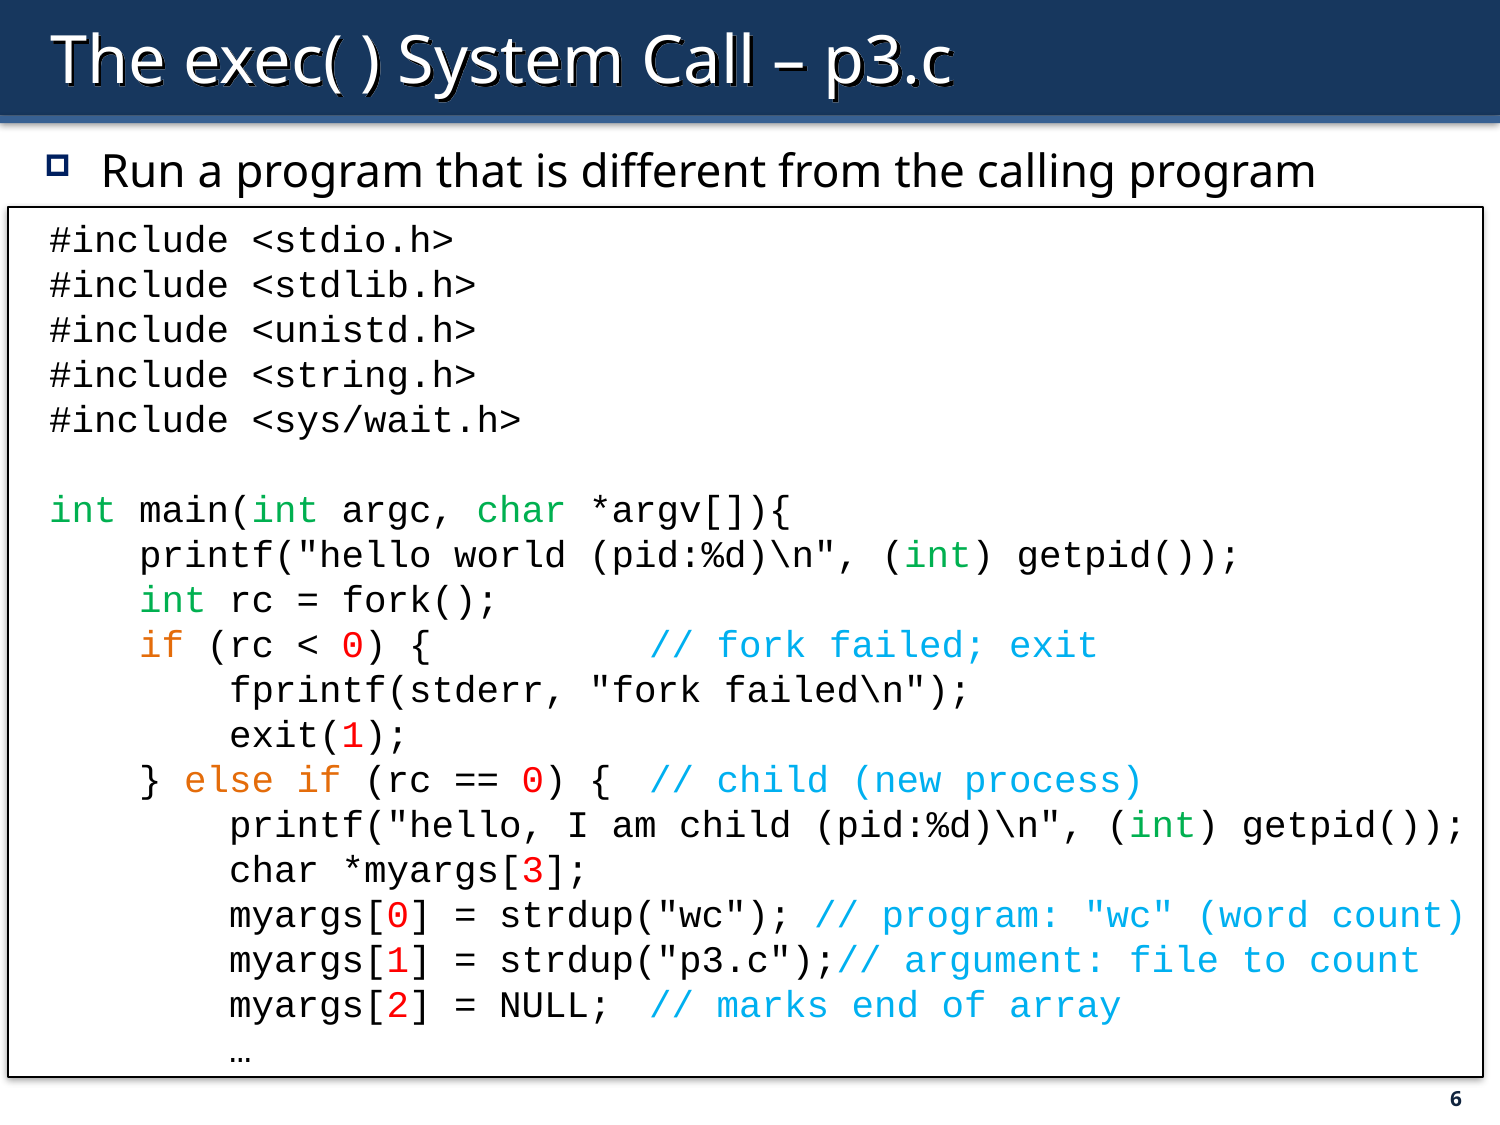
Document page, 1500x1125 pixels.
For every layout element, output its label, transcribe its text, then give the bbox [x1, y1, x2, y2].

title The exec( ) System Call – p3.c [34, 8, 1477, 106]
slide_number 6 [1306, 1088, 1483, 1118]
list Run a program that is different from the calling program [29, 106, 1471, 195]
text_box #include <stdio.h> #include <stdlib.h> #include <unistd.h> #include <string.h> #include <sys/wait.h> int main(int argc, char *argv[]){ printf("hello world (pid:%d)\n", (int) getpid()); int rc = fork(); if (rc < 0) { // fork failed; exit fprintf(stderr, "fork failed\n"); exit(1); } else if (rc == 0) { // child (new process) printf("hello, I am child (pid:%d)\n", (int) getpid()); char *myargs[3]; myargs[0] = strdup("wc"); // program: "wc" (word count) myargs[1] = strdup("p3.c");// argument: file to count myargs[2] = NULL; // marks end of array … [5, 204, 1486, 1080]
